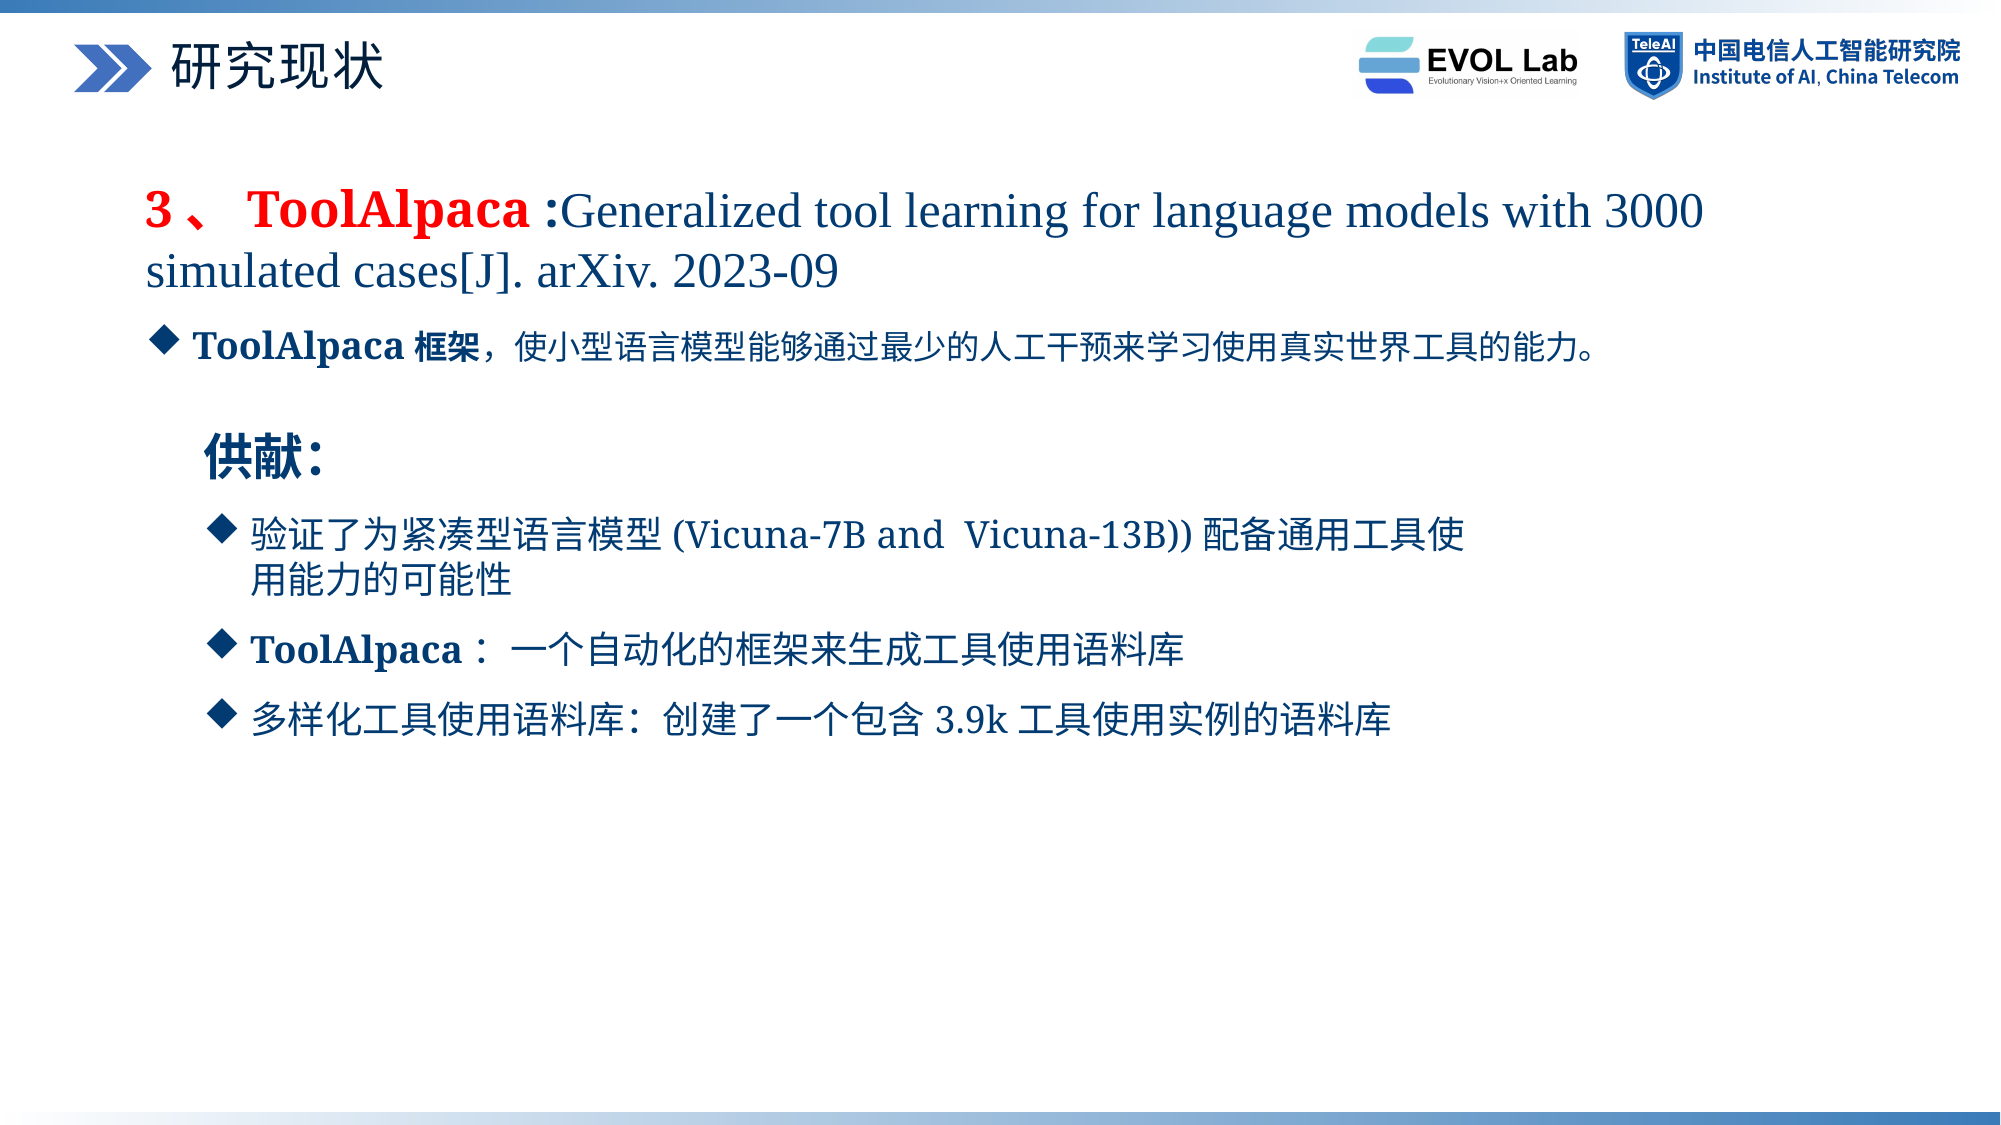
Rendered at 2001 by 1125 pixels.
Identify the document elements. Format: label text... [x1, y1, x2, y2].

text_box 供献： 验证了为紧凑型语言模型(Vicuna-7B and Vicuna-13B))配备通用工具使用能力的可能性 ToolAlpaca：一个自动化的框架来生成工具使用语料库 多样化工具使用语料库：创建了一个包含3.9k工具使用实例的语料库 [188, 418, 1516, 749]
text_box 3、ToolAlpaca :Generalized tool learning for language models with 3000 simulated cases[J]. arXiv. 2023-09 ToolAlpaca框架，使小型语言模型能够通过最少的人工干预来学习使用真实世界工具的能力。 [131, 169, 1753, 375]
picture [1623, 21, 1977, 104]
text_box 研究现状 [155, 32, 635, 104]
picture [1352, 30, 1580, 100]
